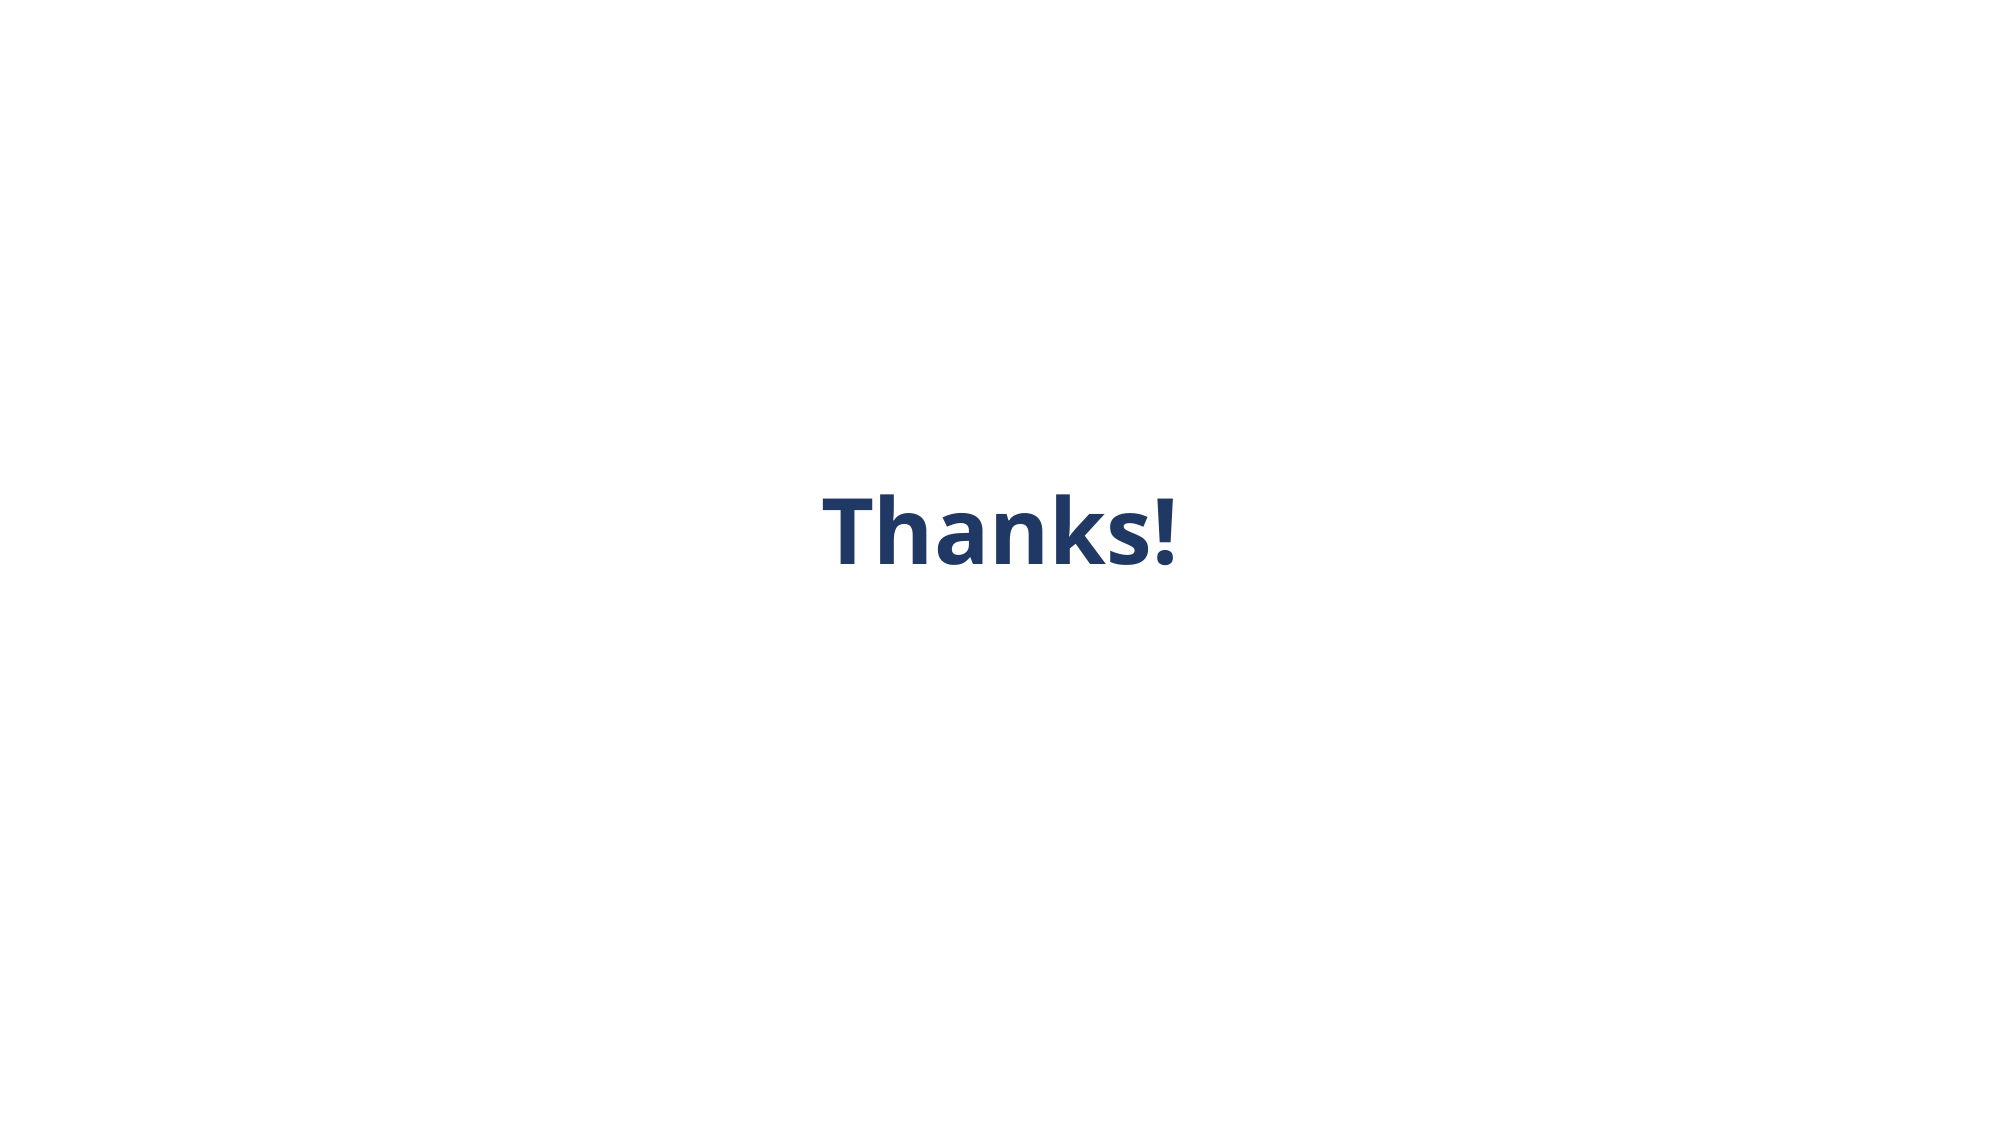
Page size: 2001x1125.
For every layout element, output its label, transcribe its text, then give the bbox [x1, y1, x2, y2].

text_box Thanks! [806, 465, 1194, 591]
